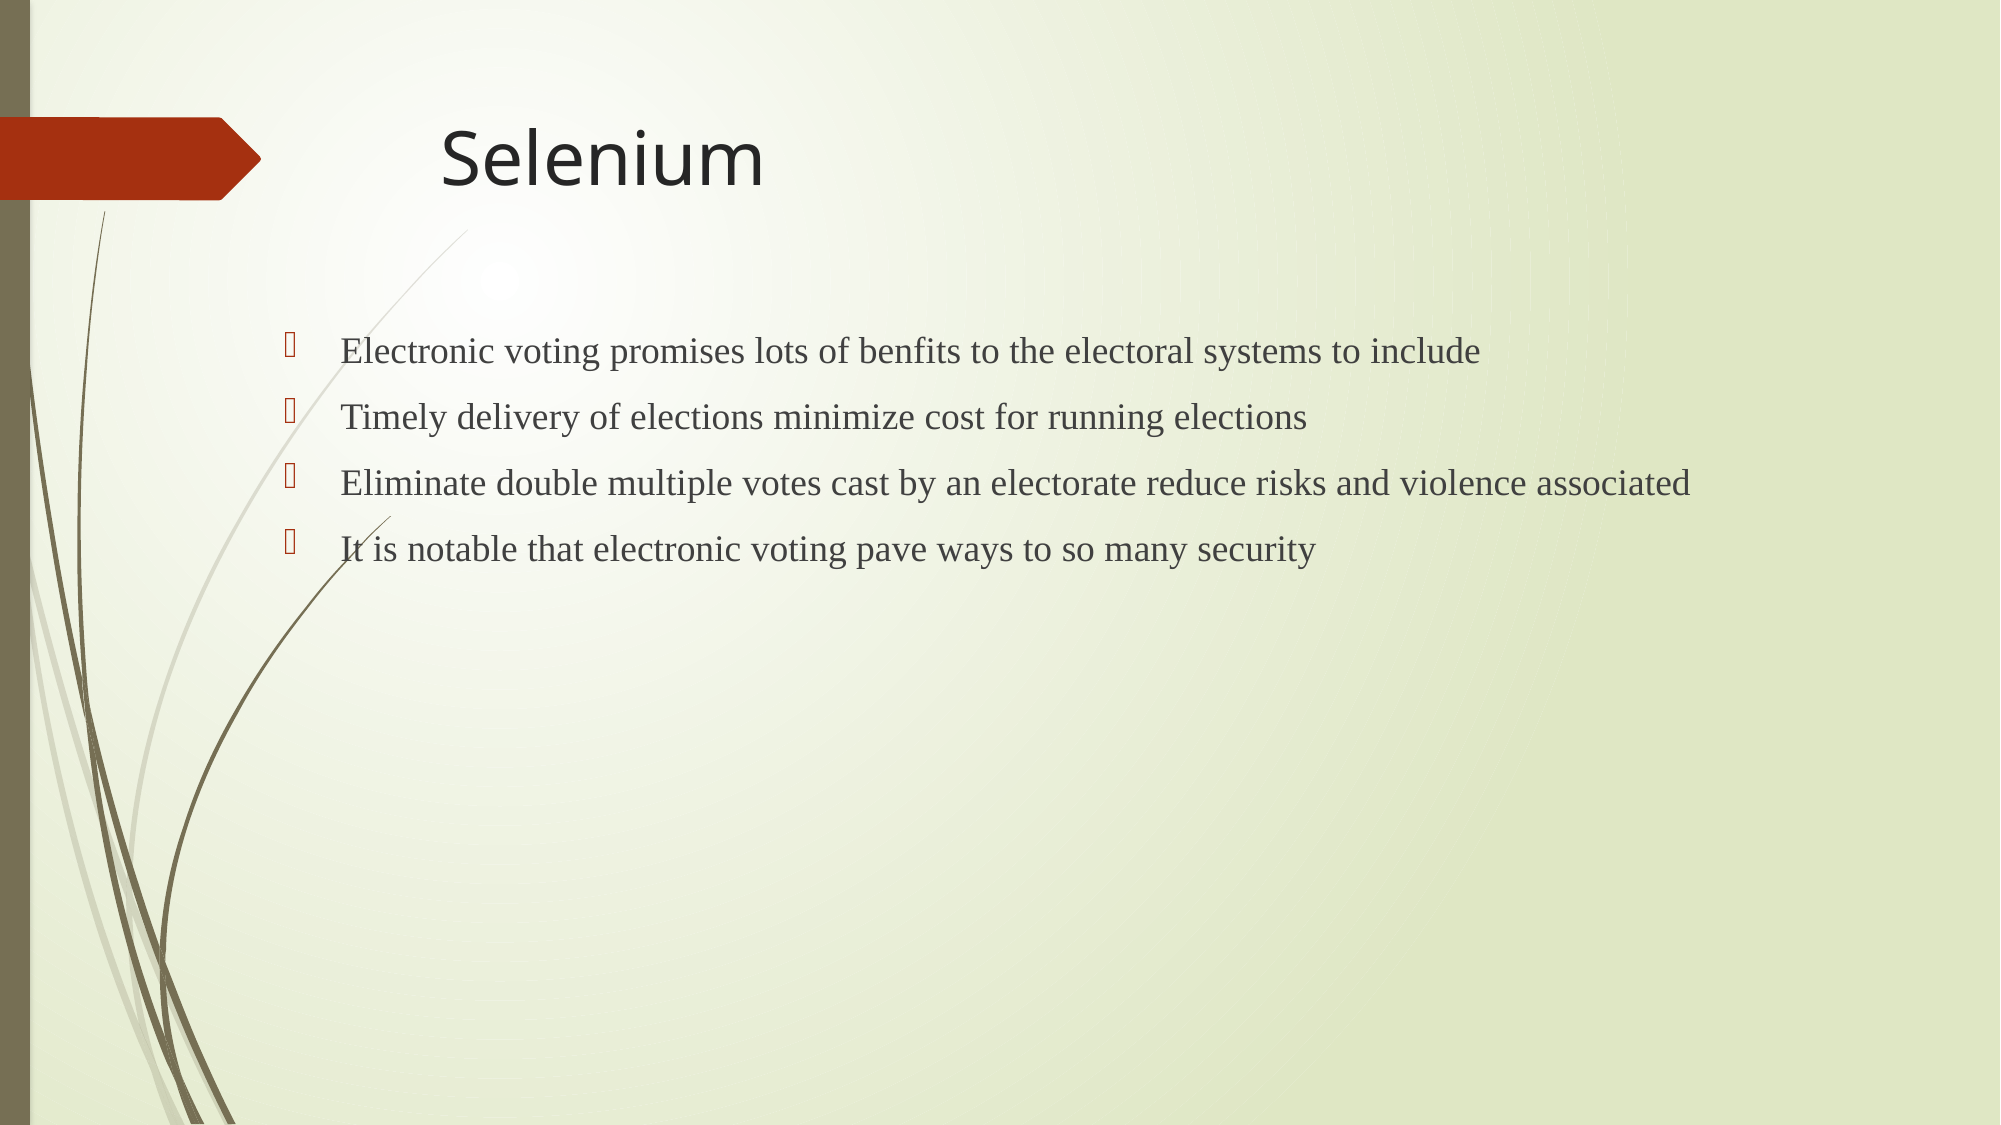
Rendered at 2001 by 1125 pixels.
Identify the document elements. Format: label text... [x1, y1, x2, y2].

list Electronic voting promises lots of benfits to the electoral systems to include Timely delivery of elections minimize cost for running elections Eliminate double multiple votes cast by an electorate reduce risks and violence associated It is notable that electronic voting pave ways to so many security [269, 252, 1732, 873]
title Selenium [425, 102, 1888, 313]
